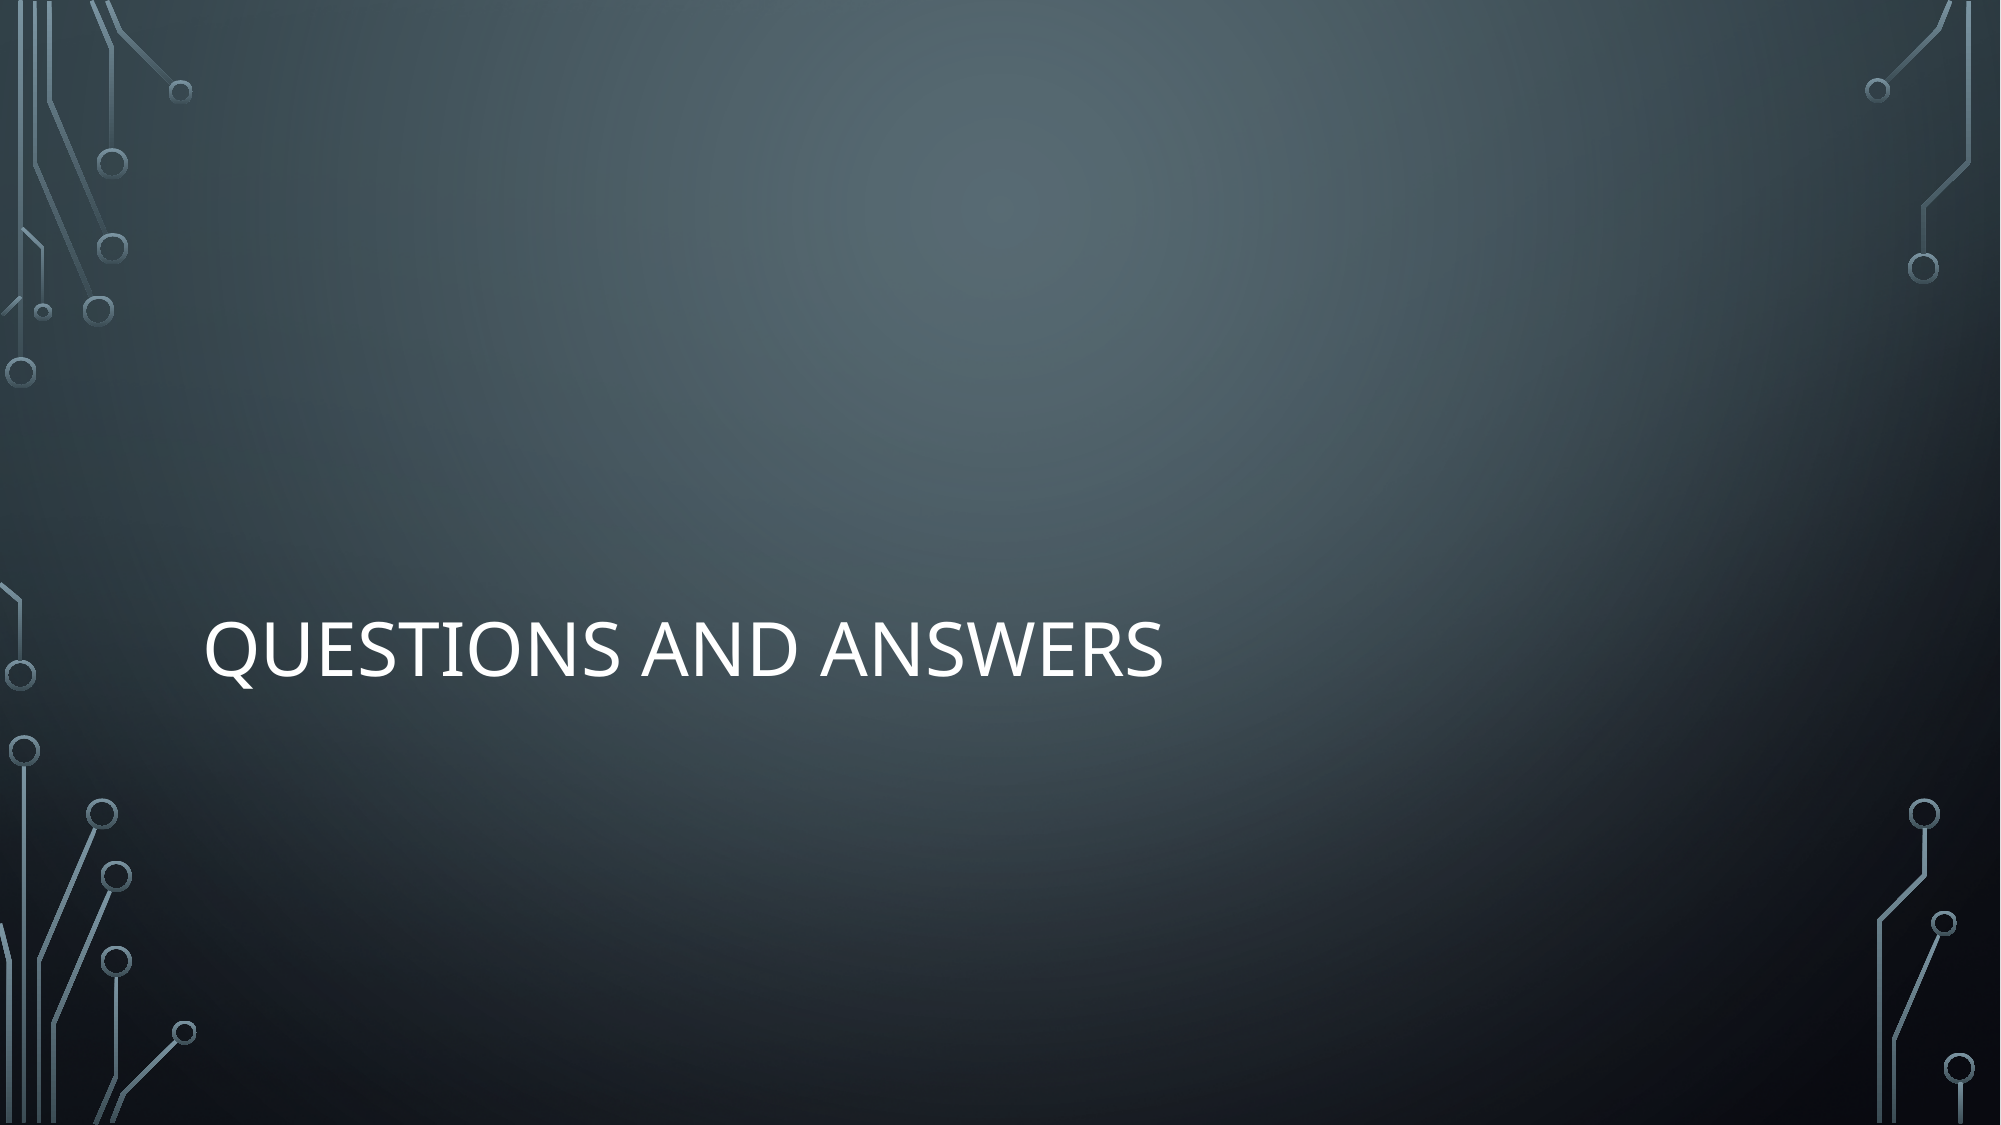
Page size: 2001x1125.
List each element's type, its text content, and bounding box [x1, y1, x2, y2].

title Questions and answers [187, 232, 1813, 701]
